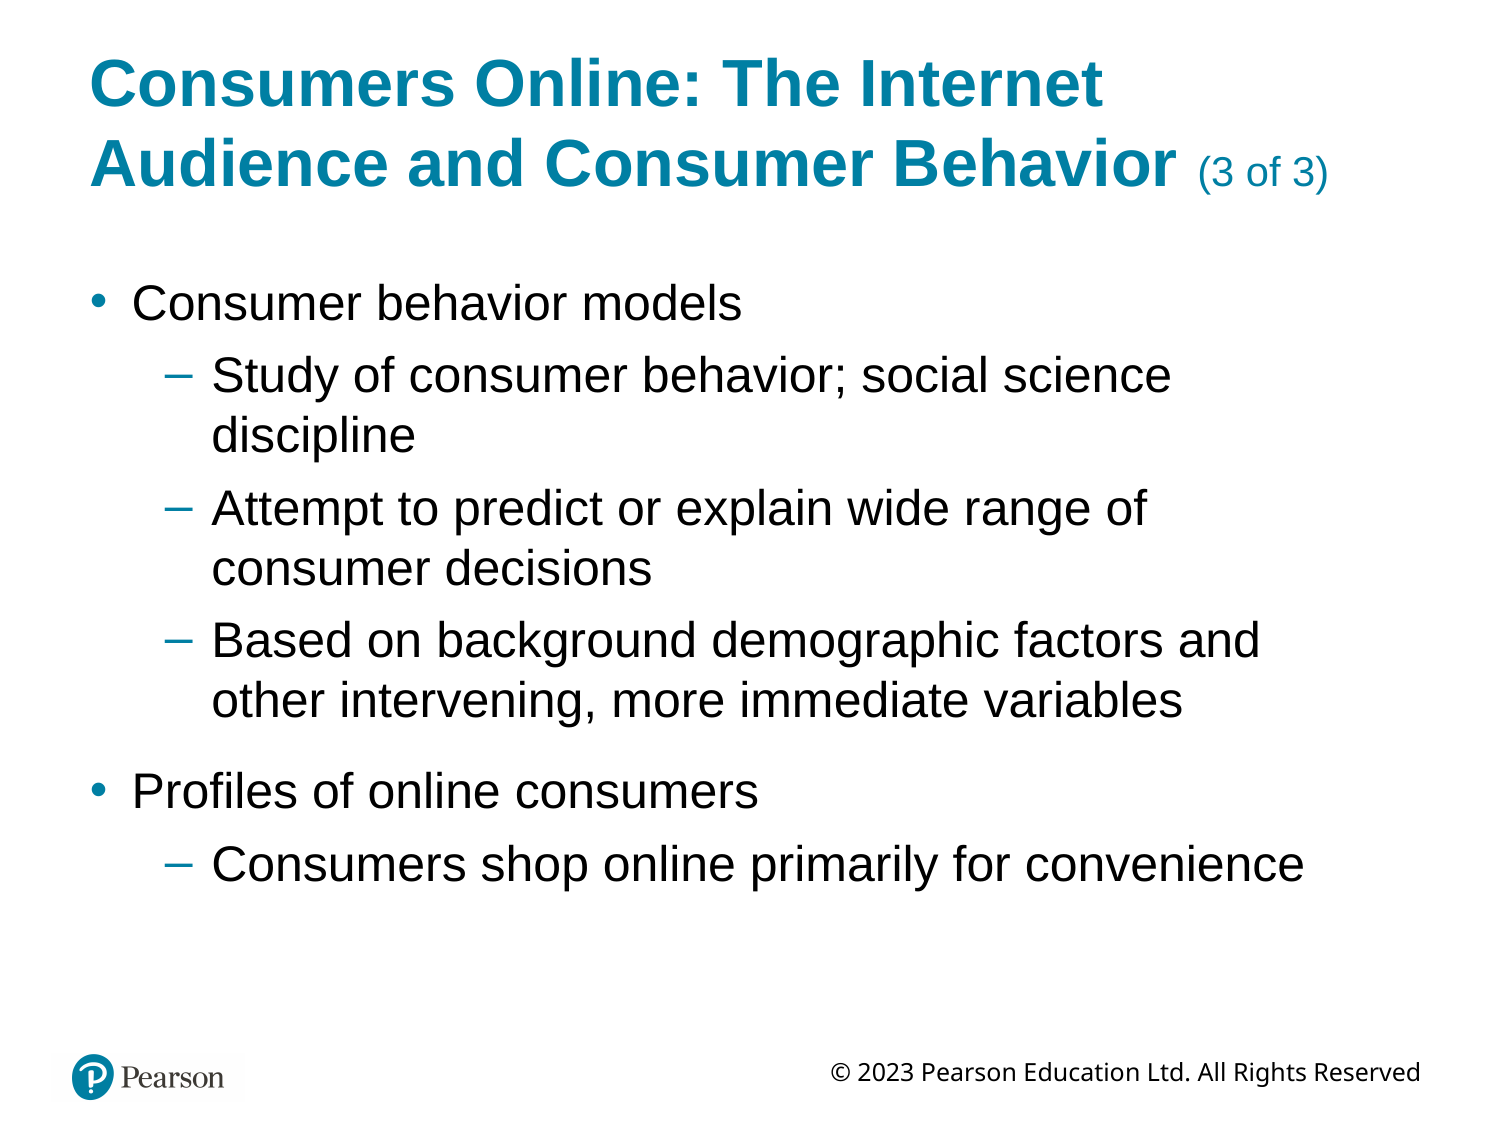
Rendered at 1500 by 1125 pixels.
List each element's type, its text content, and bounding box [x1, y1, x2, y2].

title Consumers Online: The Internet Audience and Consumer Behavior (3 of 3) [75, 35, 1425, 215]
list Consumer behavior models Study of consumer behavior; social science discipline Attempt to predict or explain wide range of consumer decisions Based on background demographic factors and other intervening, more immediate variables Profiles of online consumers Consumers shop online primarily for convenience [75, 255, 1395, 953]
picture [51, 1053, 245, 1102]
